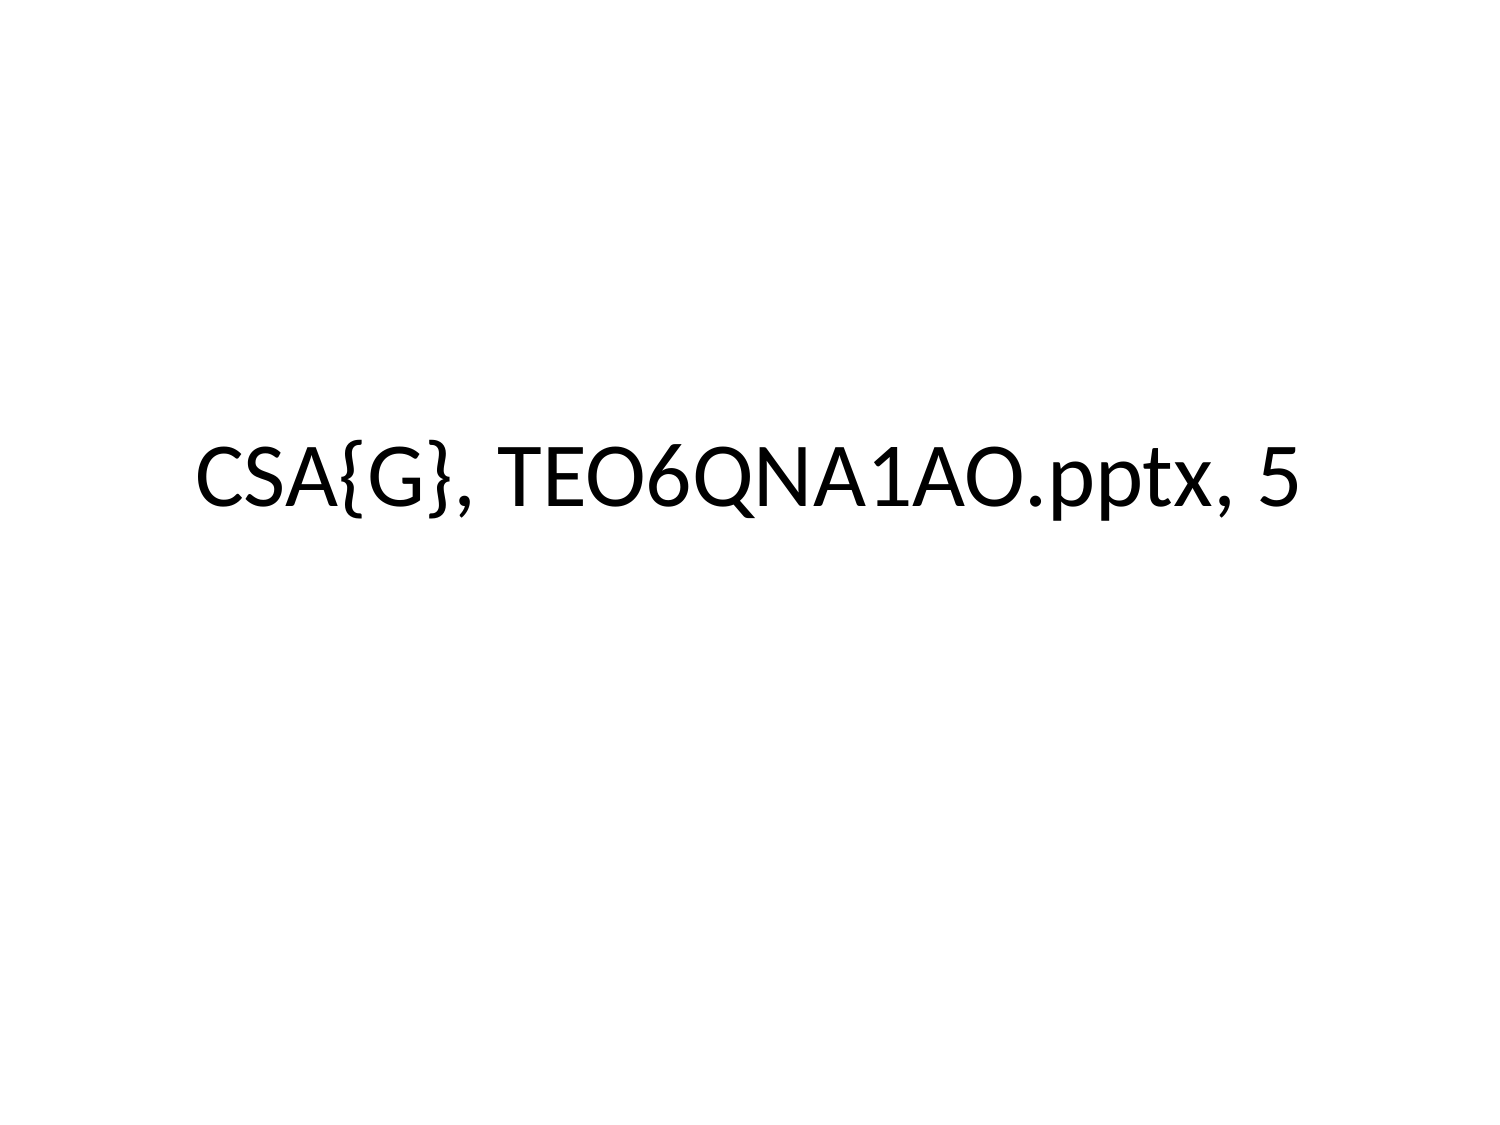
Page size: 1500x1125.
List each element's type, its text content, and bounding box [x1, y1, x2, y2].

title CSA{G}, TEO6QNA1AO.pptx, 5 [112, 349, 1388, 591]
